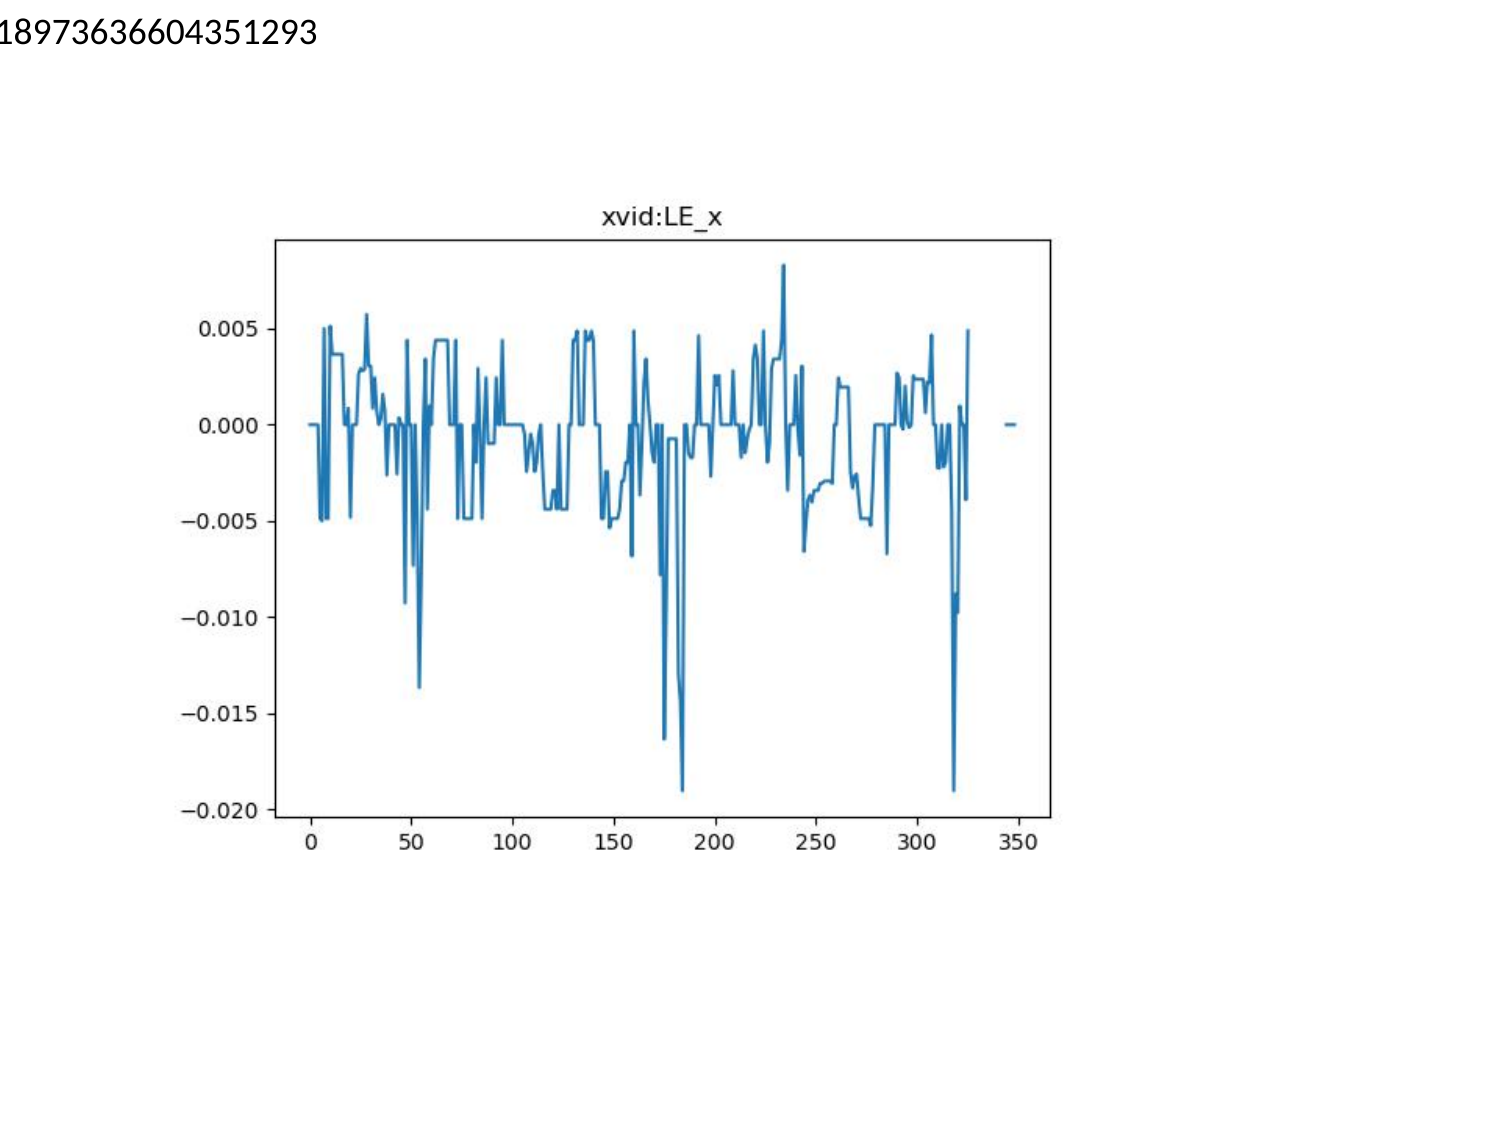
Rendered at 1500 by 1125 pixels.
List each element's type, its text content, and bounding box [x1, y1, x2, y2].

text_box RMSE xvid-LE_x : 0.018973636604351293 [0, 0, 333, 60]
picture [149, 149, 1151, 901]
